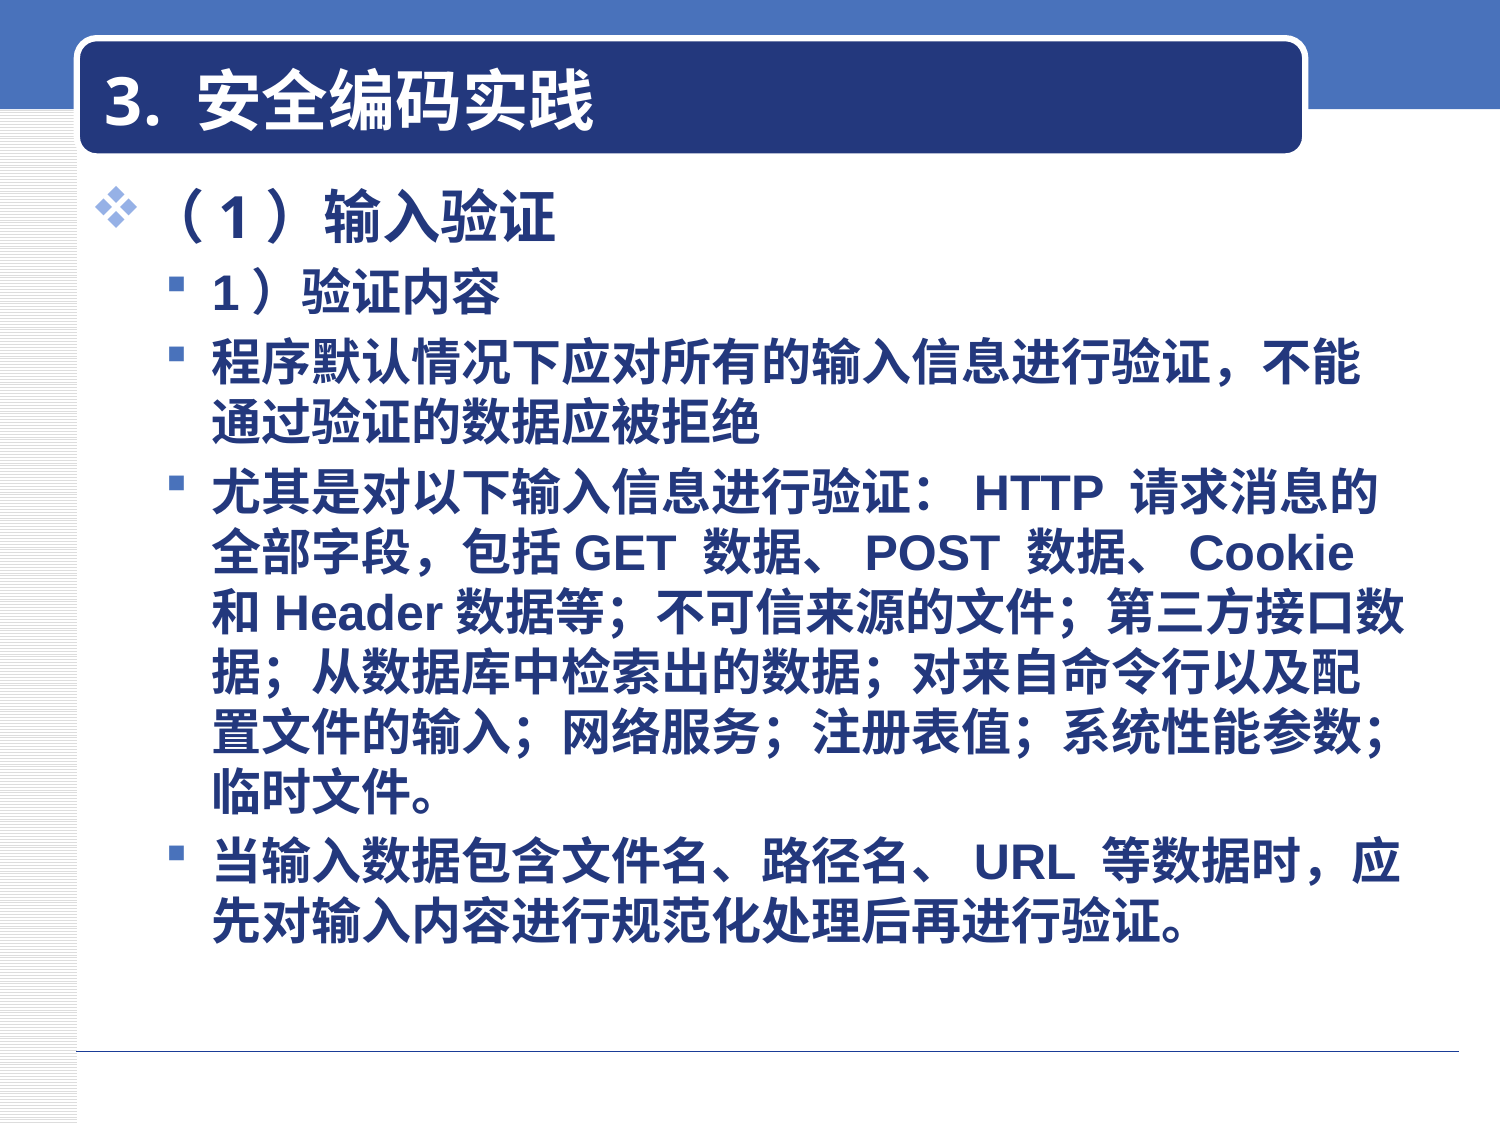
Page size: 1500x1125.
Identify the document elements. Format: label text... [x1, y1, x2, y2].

title 3. 安全编码实践 [89, 52, 1425, 145]
list （1）输入验证 1）验证内容 程序默认情况下应对所有的输入信息进行验证，不能通过验证的数据应被拒绝 尤其是对以下输入信息进行验证：HTTP 请求消息的全部字段，包括GET 数据、POST 数据、Cookie和Header数据等；不可信来源的文件；第三方接口数据；从数据库中检索出的数据；对来自命令行以及配置文件的输入；网络服务；注册表值；系统性能参数；临时文件。 当输入数据包含文件名、路径名、URL 等数据时，应先对输入内容进行规范化处理后再进行验证。 [75, 172, 1425, 920]
